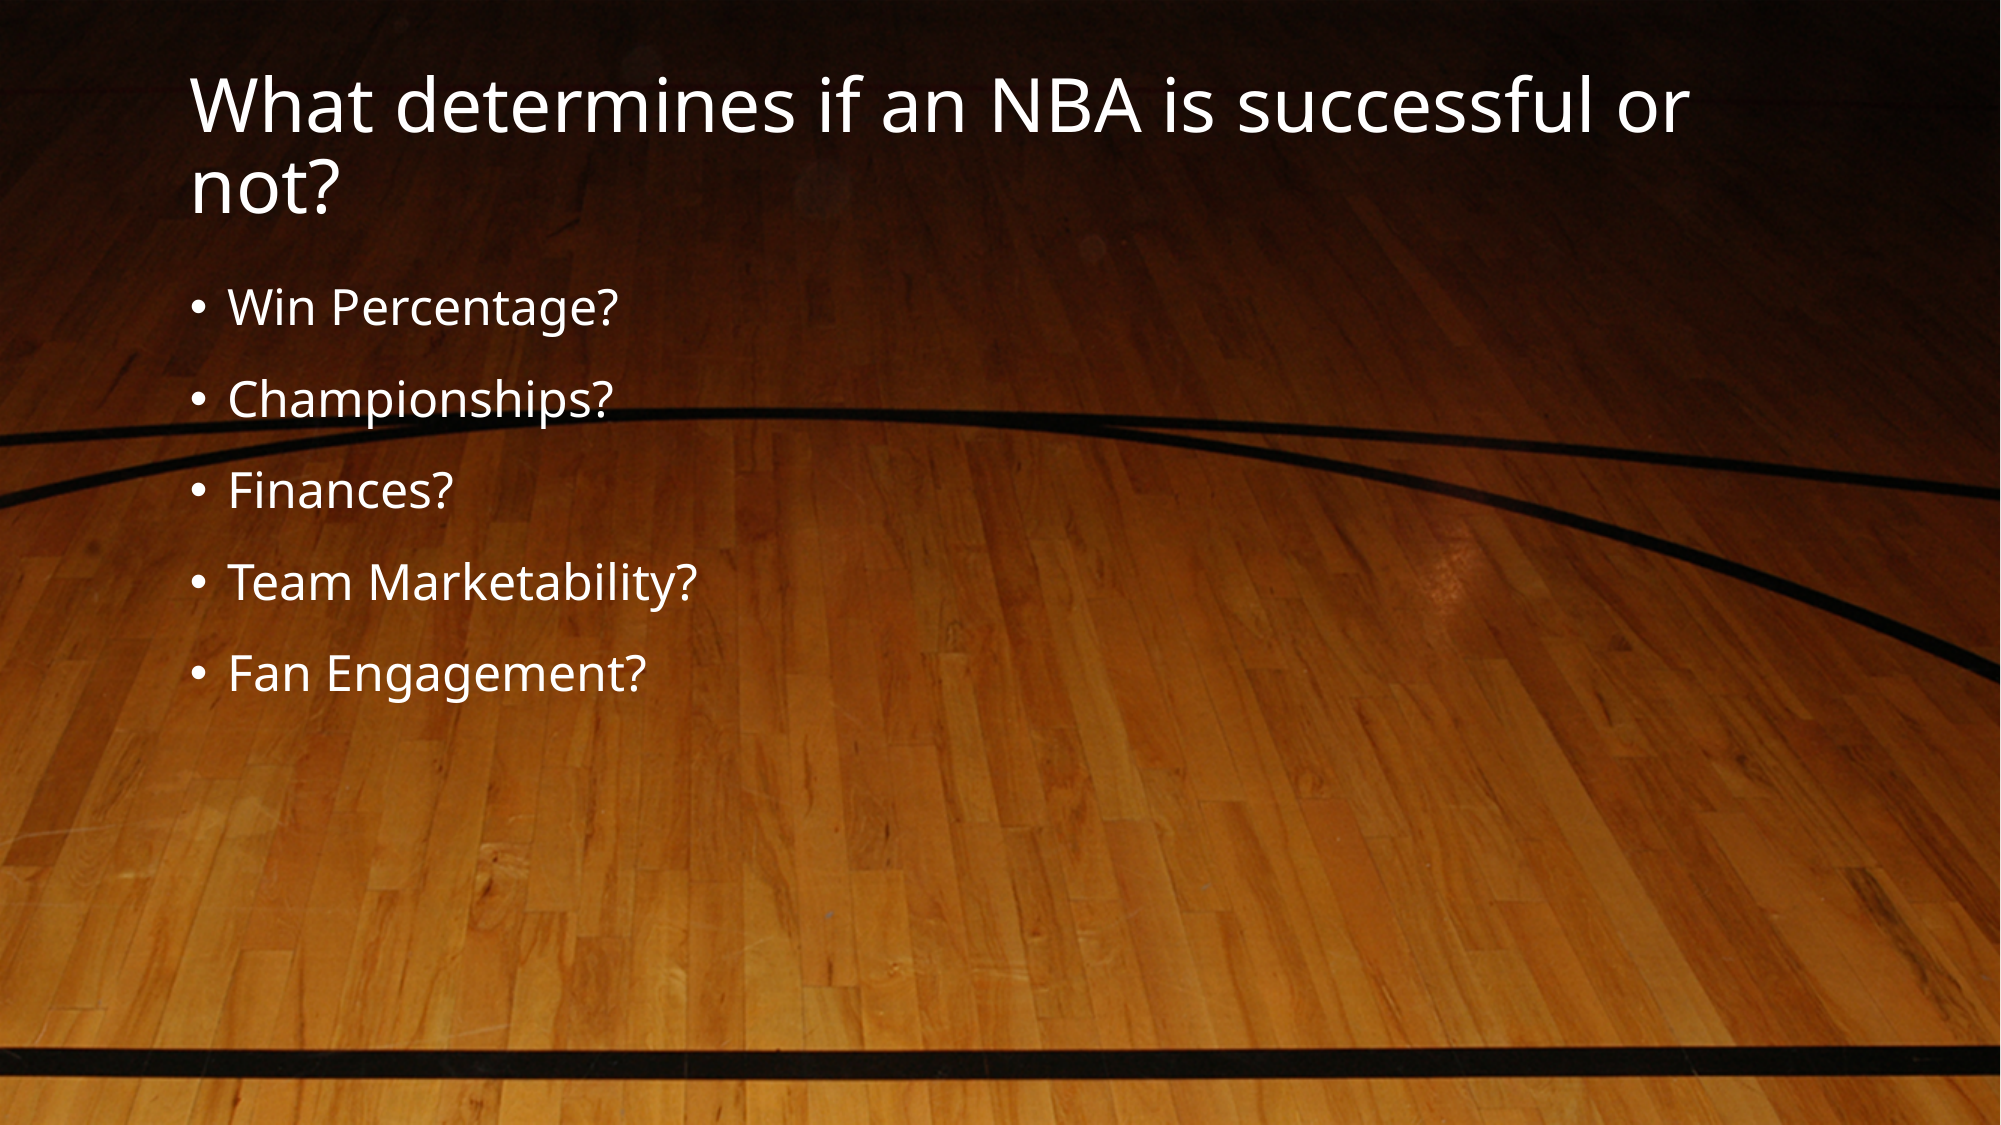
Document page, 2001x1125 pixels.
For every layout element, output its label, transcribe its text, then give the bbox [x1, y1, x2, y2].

list Win Percentage? Championships? Finances? Team Marketability? Fan Engagement? [174, 275, 1825, 988]
picture [0, 0, 2001, 1125]
title What determines if an NBA is successful or not? [174, 50, 1825, 238]
